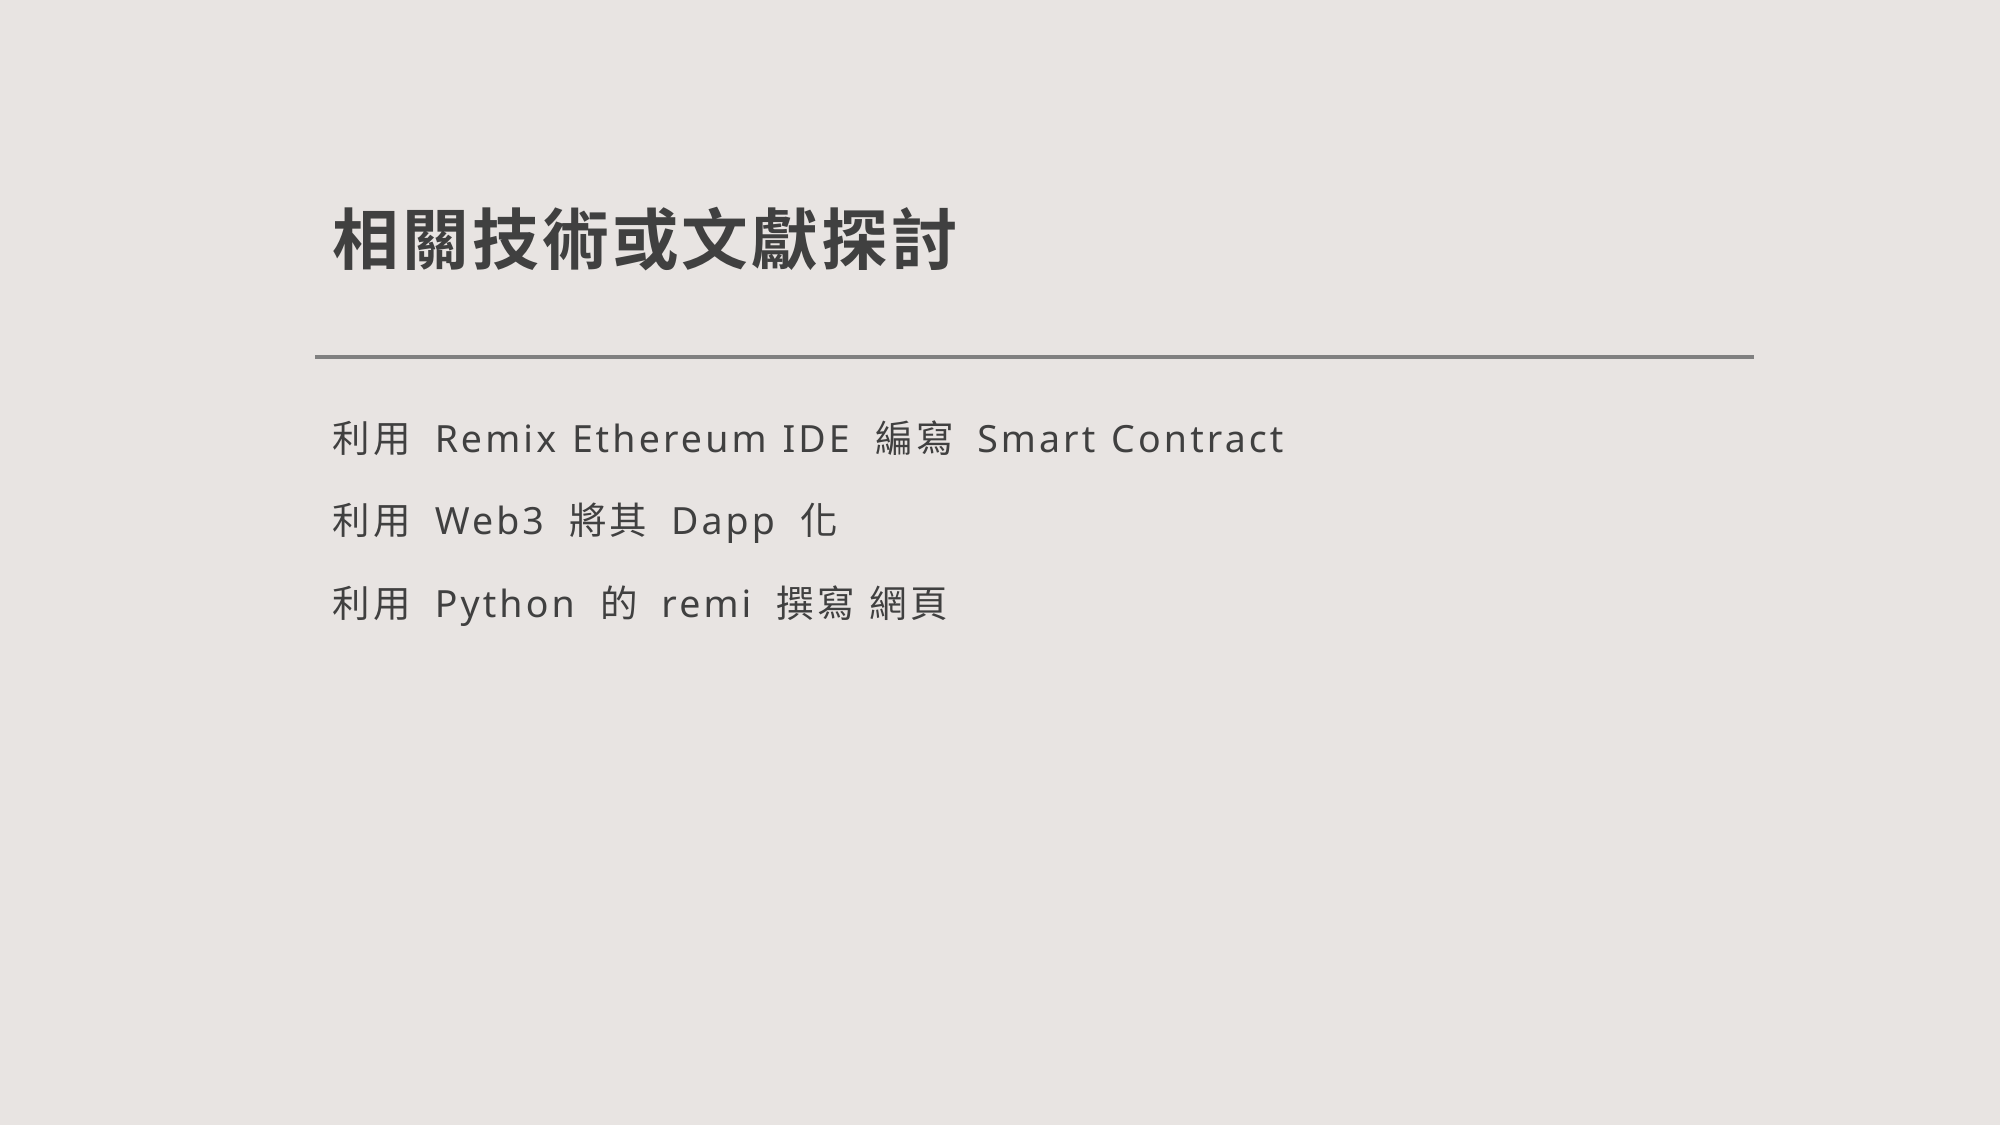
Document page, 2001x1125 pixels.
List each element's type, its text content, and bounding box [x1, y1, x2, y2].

list 利用 Remix Ethereum IDE 編寫 Smart Contract 利用 Web3 將其 Dapp 化 利用 Python 的 remi 撰寫 網頁 [315, 379, 1754, 979]
title 相關技術或文獻探討 [315, 72, 1754, 294]
